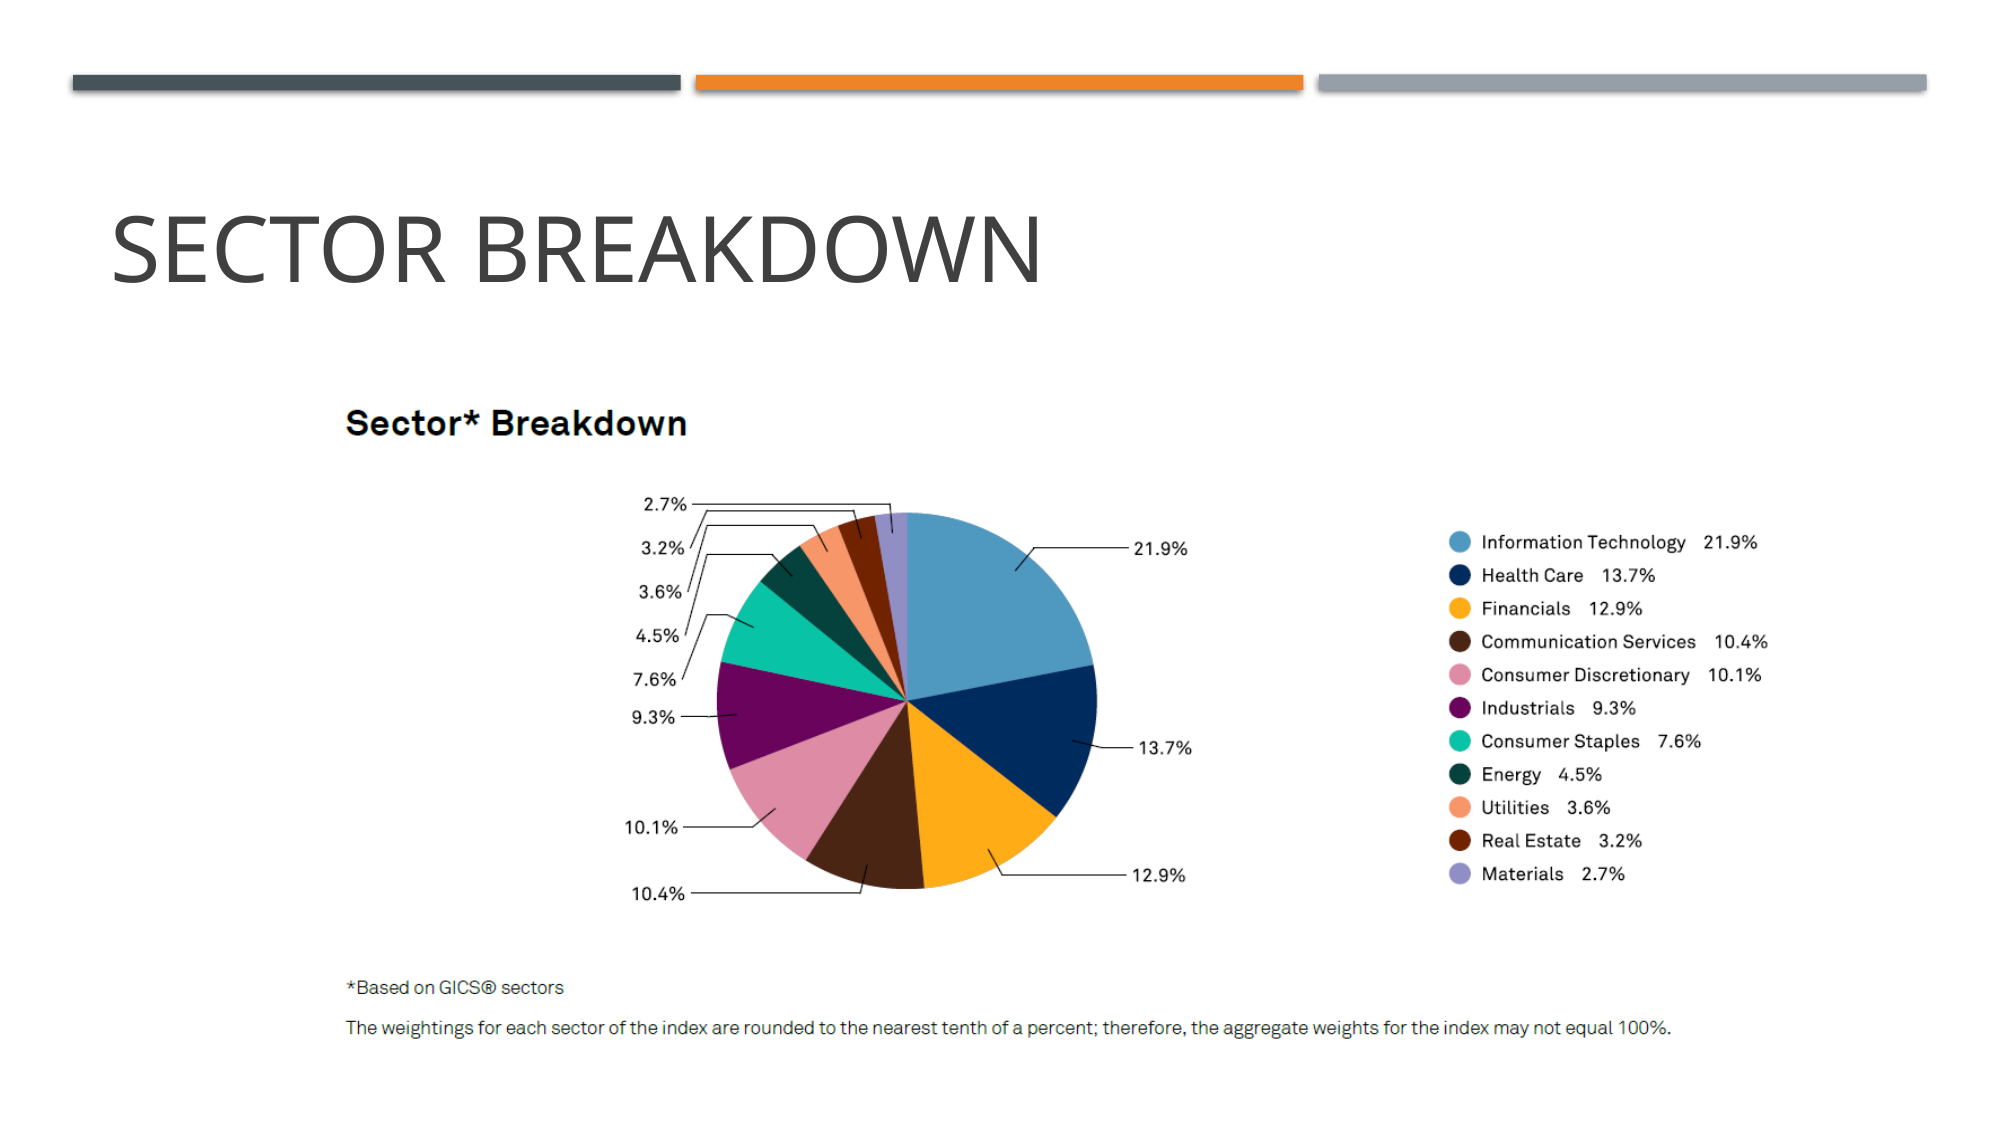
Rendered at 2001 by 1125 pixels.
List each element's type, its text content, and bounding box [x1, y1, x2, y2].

title SECTOR BREAKDOWN [95, 115, 1905, 311]
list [313, 354, 1796, 1071]
